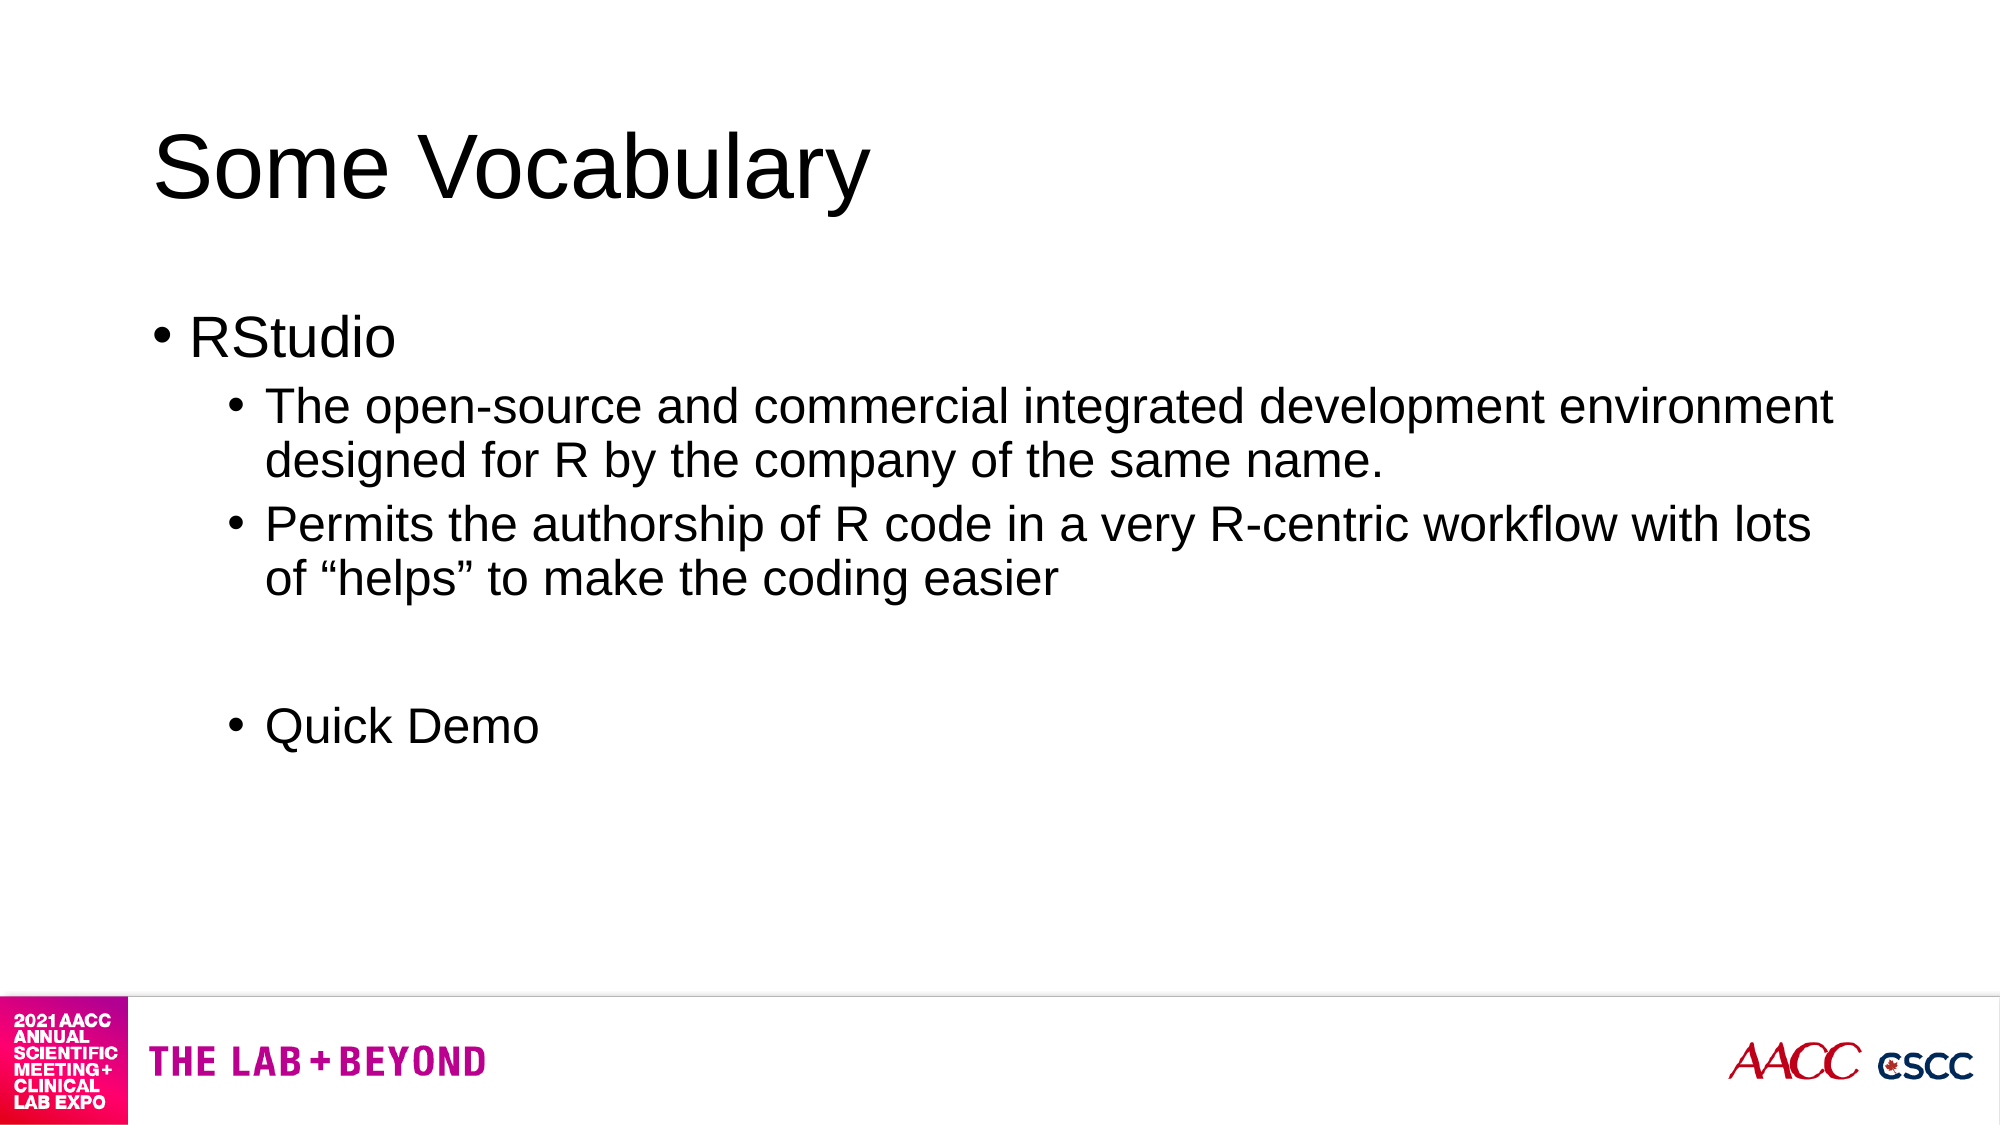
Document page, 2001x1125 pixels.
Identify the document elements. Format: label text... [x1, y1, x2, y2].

title Some Vocabulary [137, 59, 1863, 278]
picture [0, 991, 2000, 1125]
list RStudio The open-source and commercial integrated development environment designed for R by the company of the same name. Permits the authorship of R code in a very R-centric workflow with lots of “helps” to make the coding easier Quick Demo [137, 299, 1863, 975]
